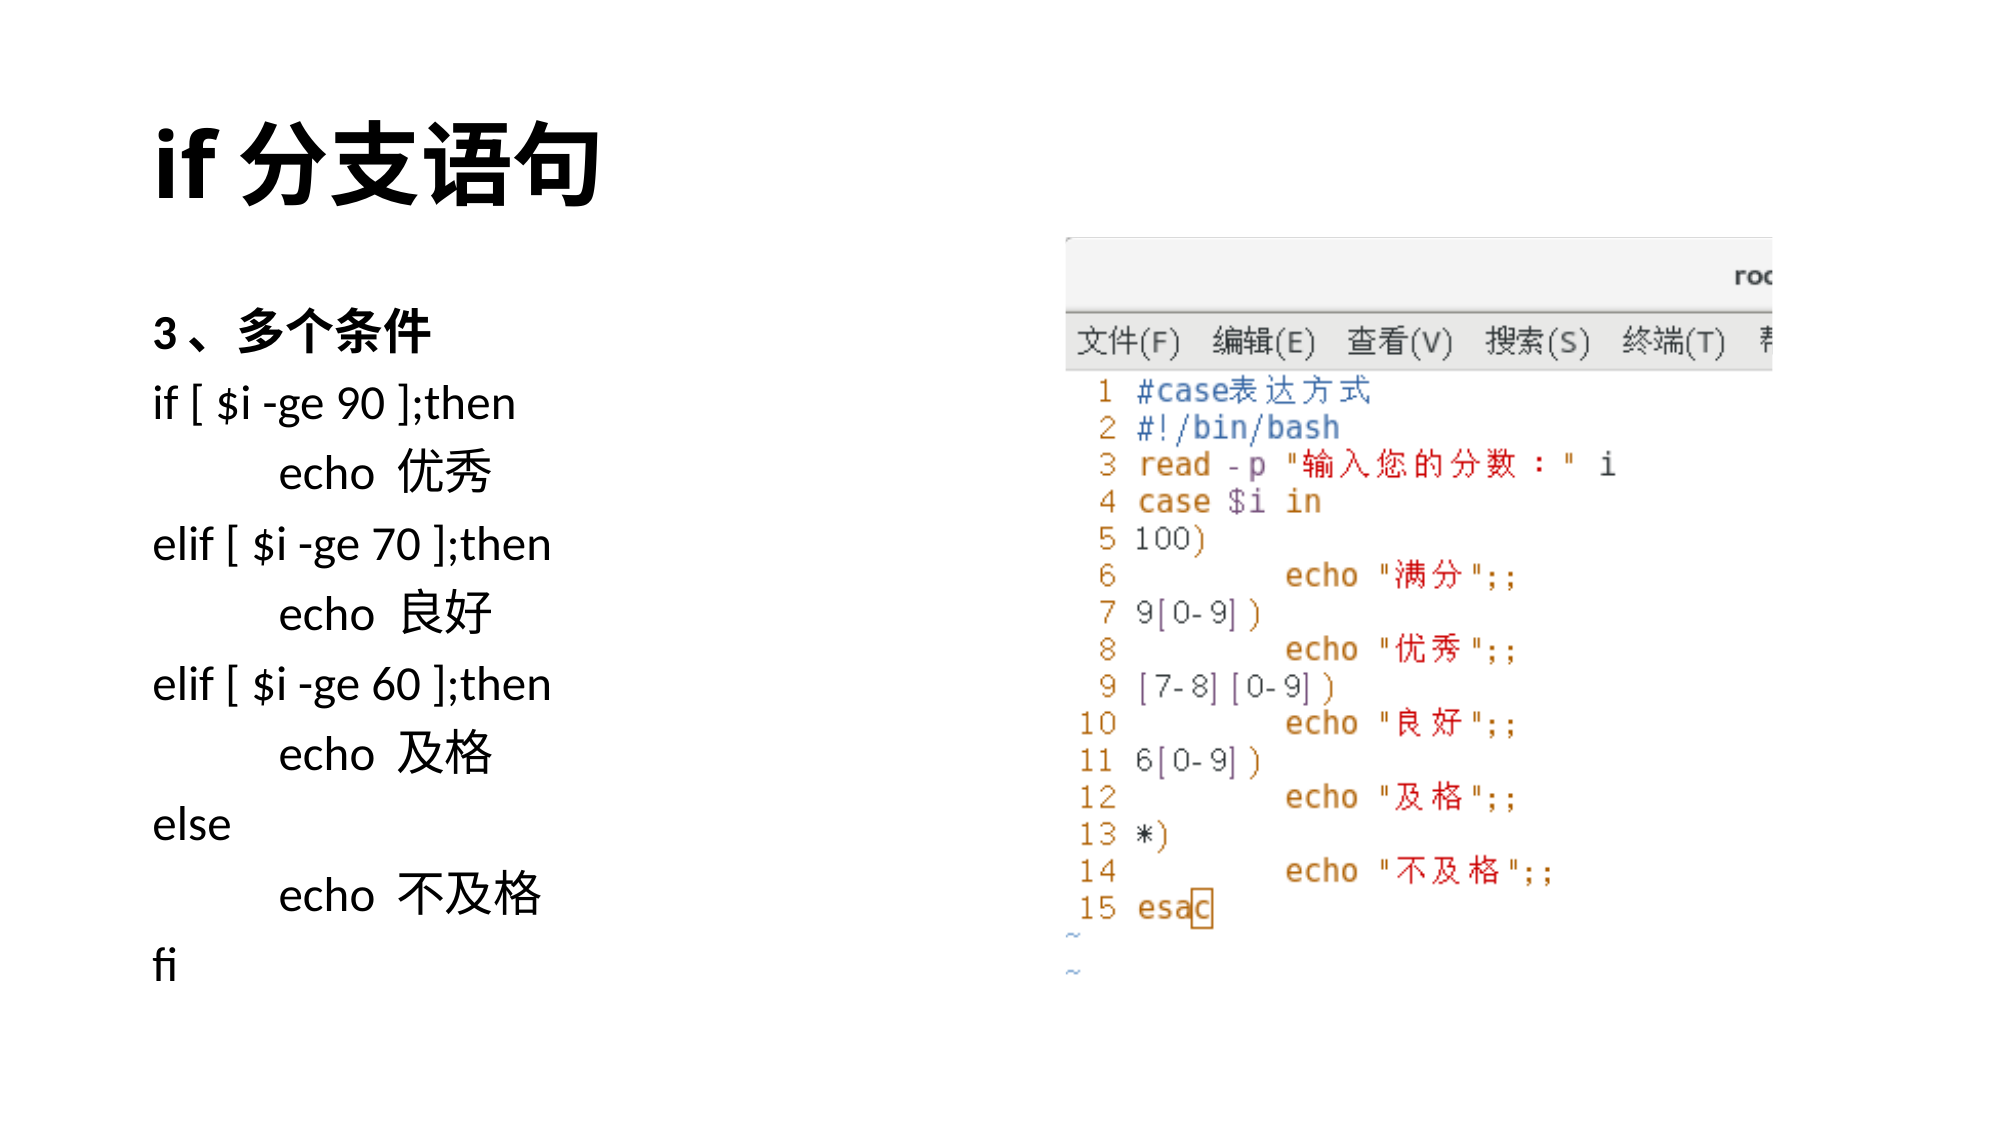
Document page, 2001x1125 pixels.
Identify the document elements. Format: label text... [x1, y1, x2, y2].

title if分支语句 [137, 59, 1863, 278]
picture [1065, 237, 1773, 979]
list 3、多个条件 if [ $i -ge 90 ];then echo 优秀 elif [ $i -ge 70 ];then echo 良好 elif [ $i -ge 60 ];then echo 及格 else echo 不及格 fi [137, 299, 849, 1014]
